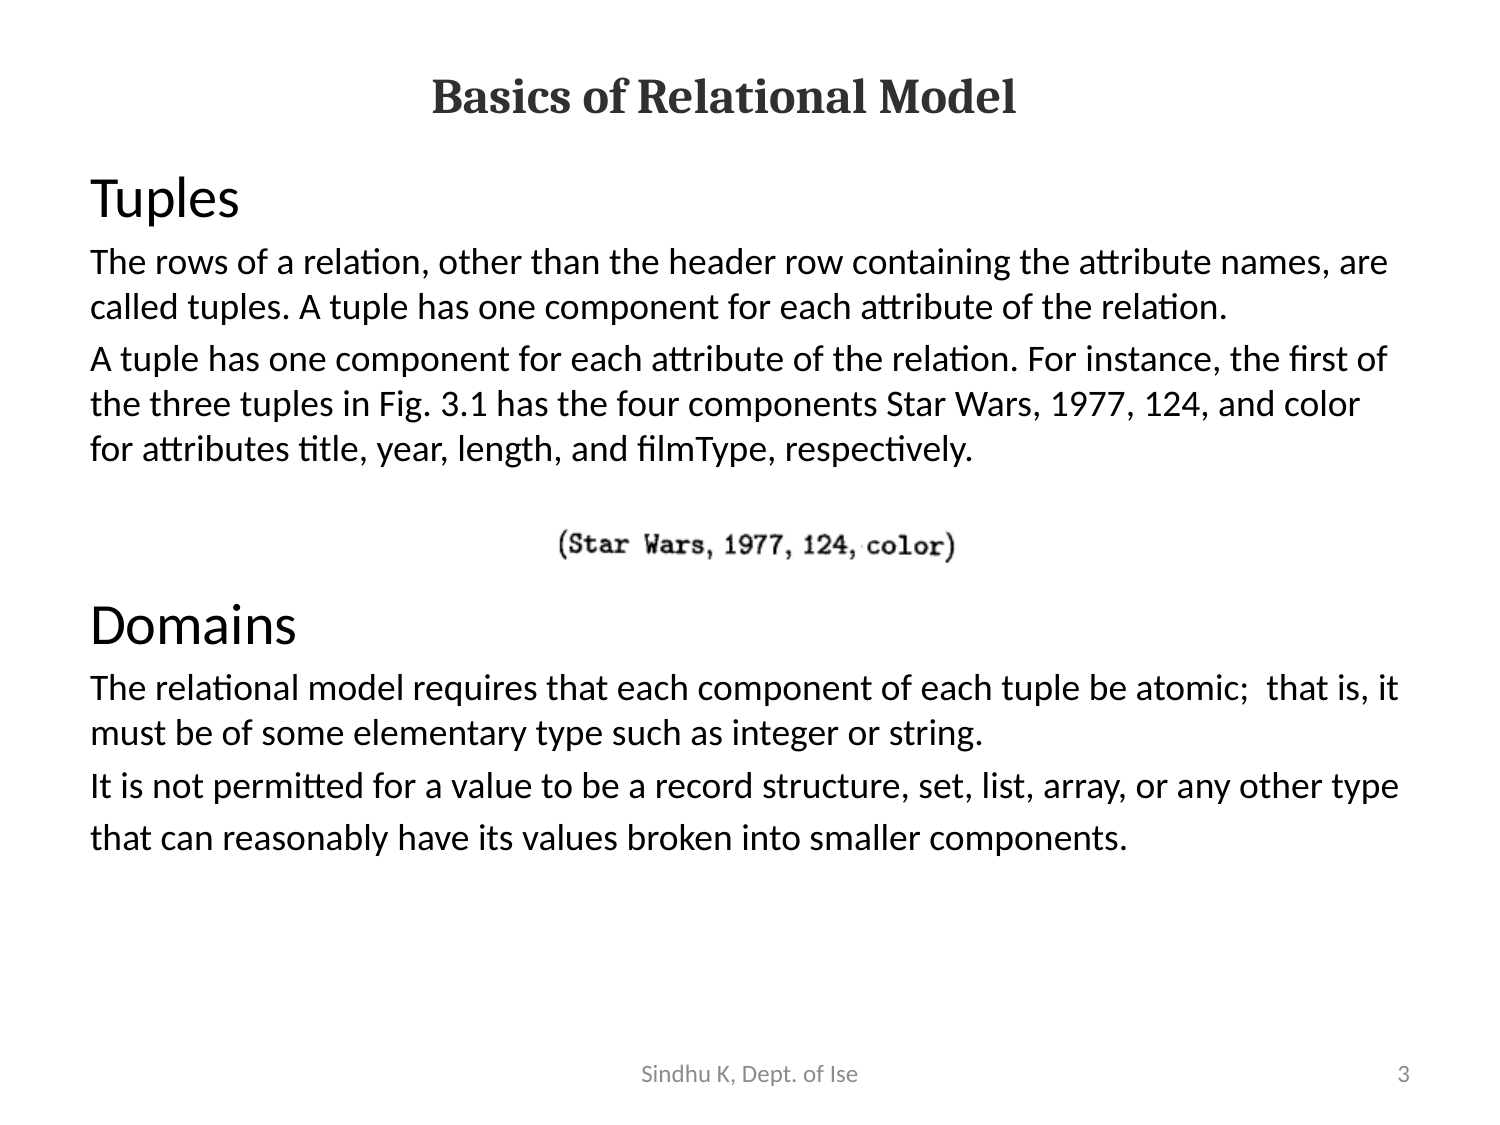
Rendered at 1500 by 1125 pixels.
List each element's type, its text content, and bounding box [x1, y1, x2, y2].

list Tuples The rows of a relation, other than the header row containing the attribute names, are called tuples. A tuple has one component for each attribute of the relation. A tuple has one component for each attribute of the relation. For instance, the first of the three tuples in Fig. 3.1 has the four components Star Wars, 1977, 124, and color for attributes title, year, length, and filmType, respectively. Domains The relational model requires that each component of each tuple be atomic; that is, it must be of some elementary type such as integer or string. It is not permitted for a value to be a record structure, set, list, array, or any other type that can reasonably have its values broken into smaller components. [75, 151, 1425, 974]
picture [532, 499, 968, 582]
slide_number 3 [1074, 1042, 1425, 1103]
footer Sindhu K, Dept. of Ise [512, 1042, 988, 1103]
title Basics of Relational Model [50, 45, 1388, 142]
